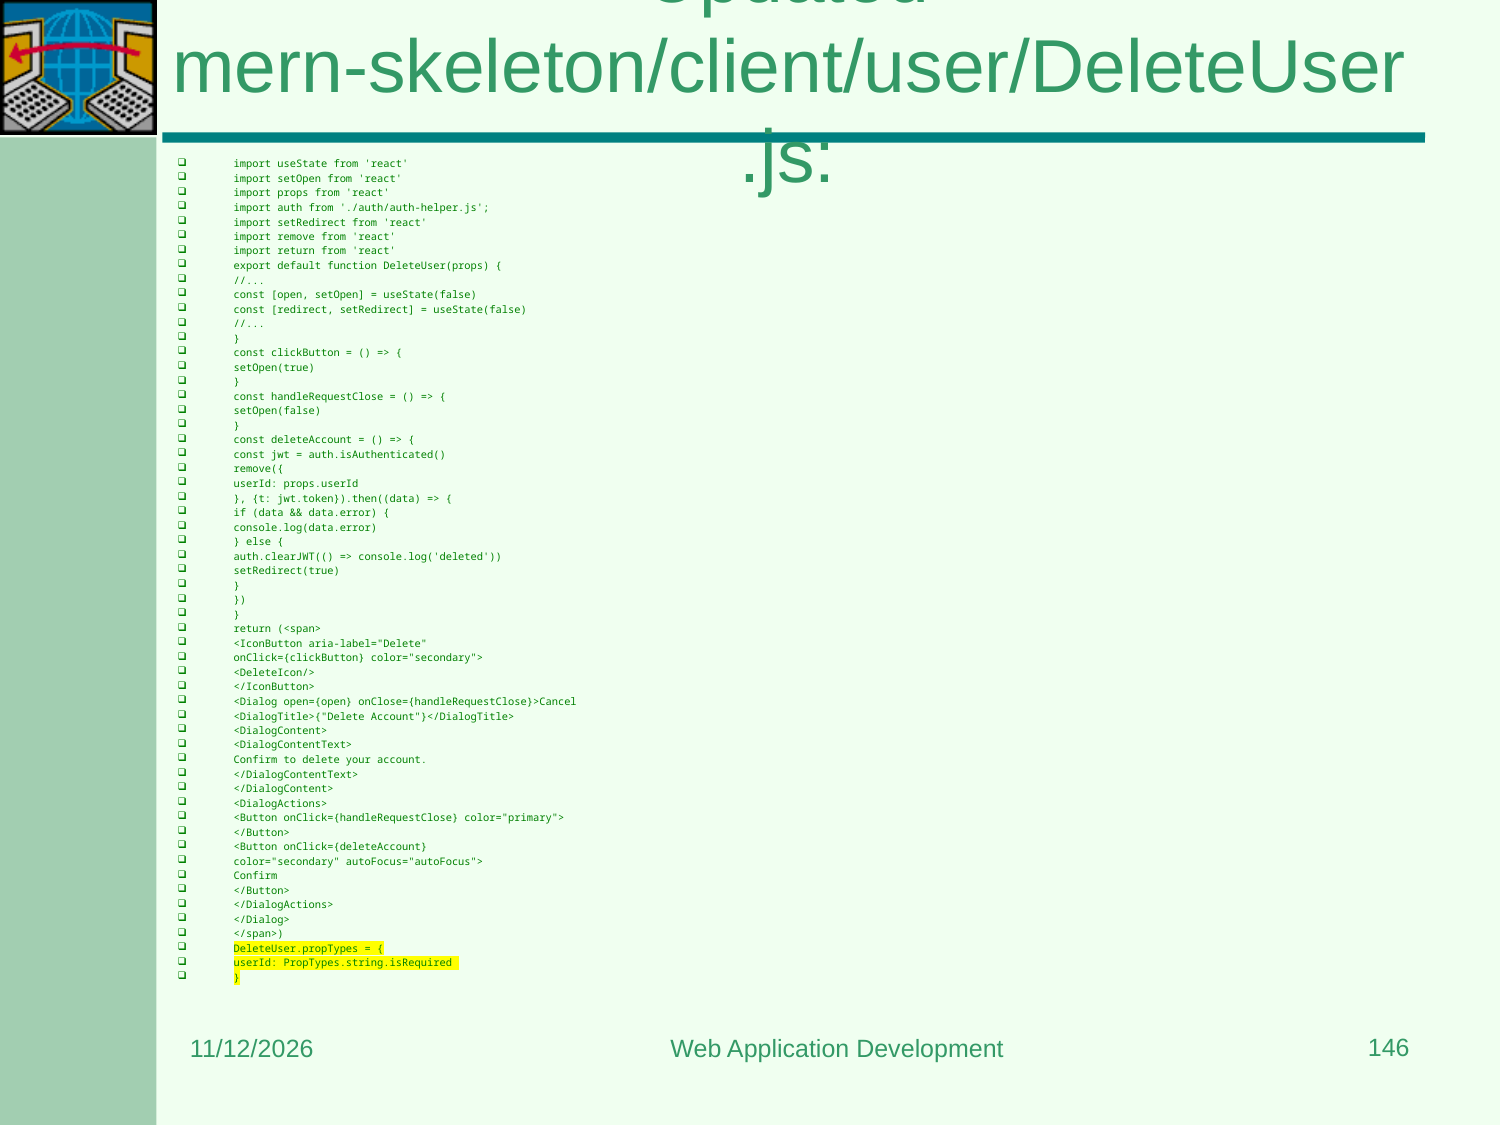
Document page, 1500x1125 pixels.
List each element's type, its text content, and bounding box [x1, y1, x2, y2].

list import useState from 'react' import setOpen from 'react' import props from 'react' import auth from './auth/auth-helper.js'; import setRedirect from 'react' import remove from 'react' import return from 'react' export default function DeleteUser(props) { //... const [open, setOpen] = useState(false) const [redirect, setRedirect] = useState(false) //... } const clickButton = () => { setOpen(true) } const handleRequestClose = () => { setOpen(false) } const deleteAccount = () => { const jwt = auth.isAuthenticated() remove({ userId: props.userId }, {t: jwt.token}).then((data) => { if (data && data.error) { console.log(data.error) } else { auth.clearJWT(() => console.log('deleted')) setRedirect(true) } }) } return (<span> <IconButton aria-label="Delete" onClick={clickButton} color="secondary"> <DeleteIcon/> </IconButton> <Dialog open={open} onClose={handleRequestClose}>Cancel <DialogTitle>{"Delete Account"}</DialogTitle> <DialogContent> <DialogContentText> Confirm to delete your account. </DialogContentText> </DialogContent> <DialogActions> <Button onClick={handleRequestClose} color="primary"> </Button> <Button onClick={deleteAccount} color="secondary" autoFocus="autoFocus"> Confirm </Button> </DialogActions> </Dialog> </span>) DeleteUser.propTypes = { userId: PropTypes.string.isRequired } [162, 149, 1488, 1013]
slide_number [174, 1024, 438, 1104]
footer Web Application Development [462, 1024, 1213, 1104]
title Updated mern-skeleton/client/user/DeleteUser.js: [150, 0, 1425, 125]
picture [0, 0, 157, 135]
slide_number 146 [1237, 1024, 1426, 1103]
